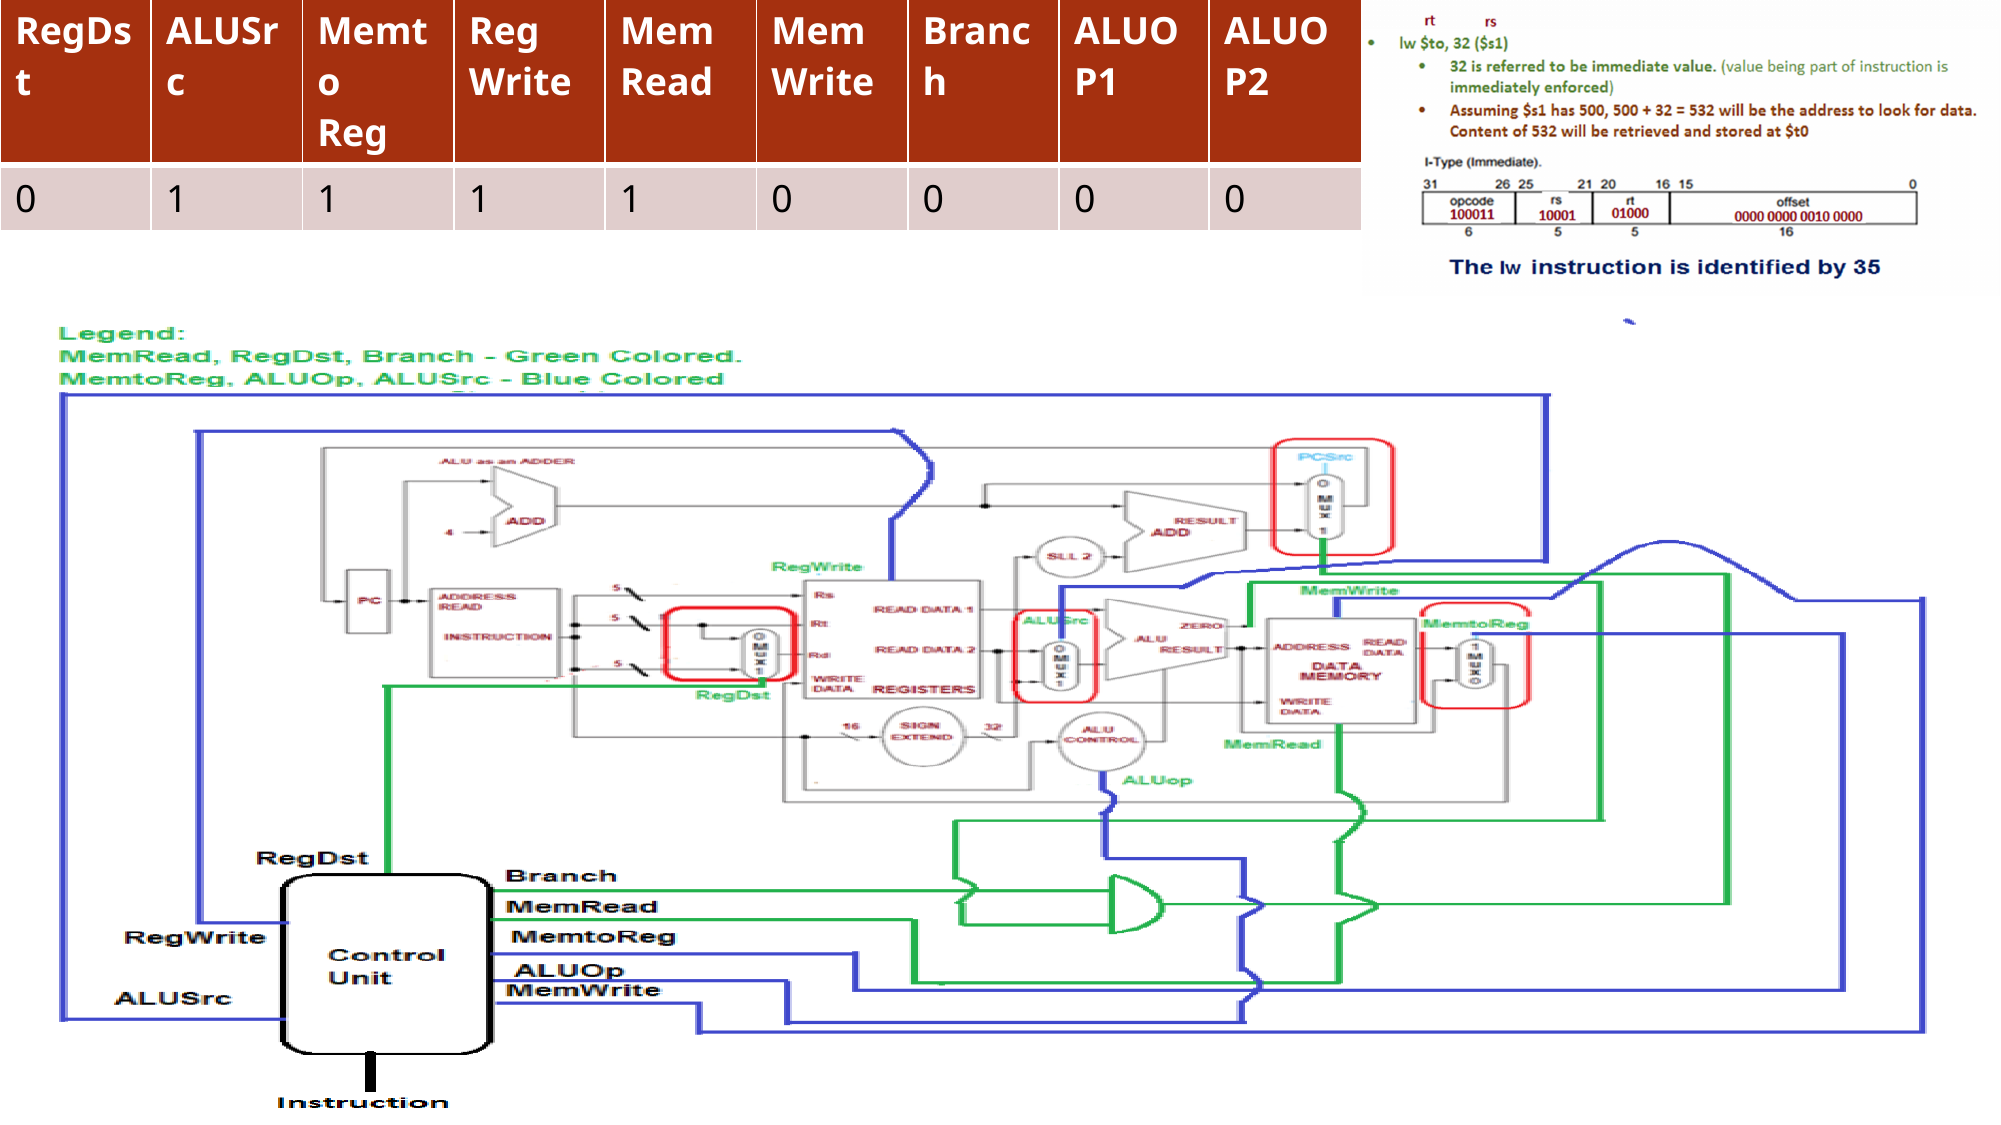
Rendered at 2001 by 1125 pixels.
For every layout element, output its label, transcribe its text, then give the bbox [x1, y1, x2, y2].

table_cell 0 [1, 168, 150, 230]
table_cell 1 [455, 168, 604, 230]
table_cell 0 [1060, 168, 1208, 230]
table_cell 0 [757, 168, 907, 230]
table_header Reg Write [455, 0, 604, 162]
table_cell 1 [606, 168, 756, 230]
table_cell 0 [909, 168, 1058, 230]
table_cell 1 [152, 168, 302, 230]
table_header ALUSrc [152, 0, 302, 162]
table_cell 1 [303, 168, 453, 230]
table_header ALUOP2 [1210, 0, 1357, 162]
table_header Mem Write [757, 0, 907, 162]
table_header RegDst [1, 0, 150, 162]
table_header ALUOP1 [1060, 0, 1208, 162]
table_cell 0 [1210, 168, 1355, 230]
table_header Memto Reg [303, 0, 453, 162]
table_header Mem Read [606, 0, 756, 162]
picture [0, 0, 2000, 1125]
table_header Branch [909, 0, 1058, 162]
